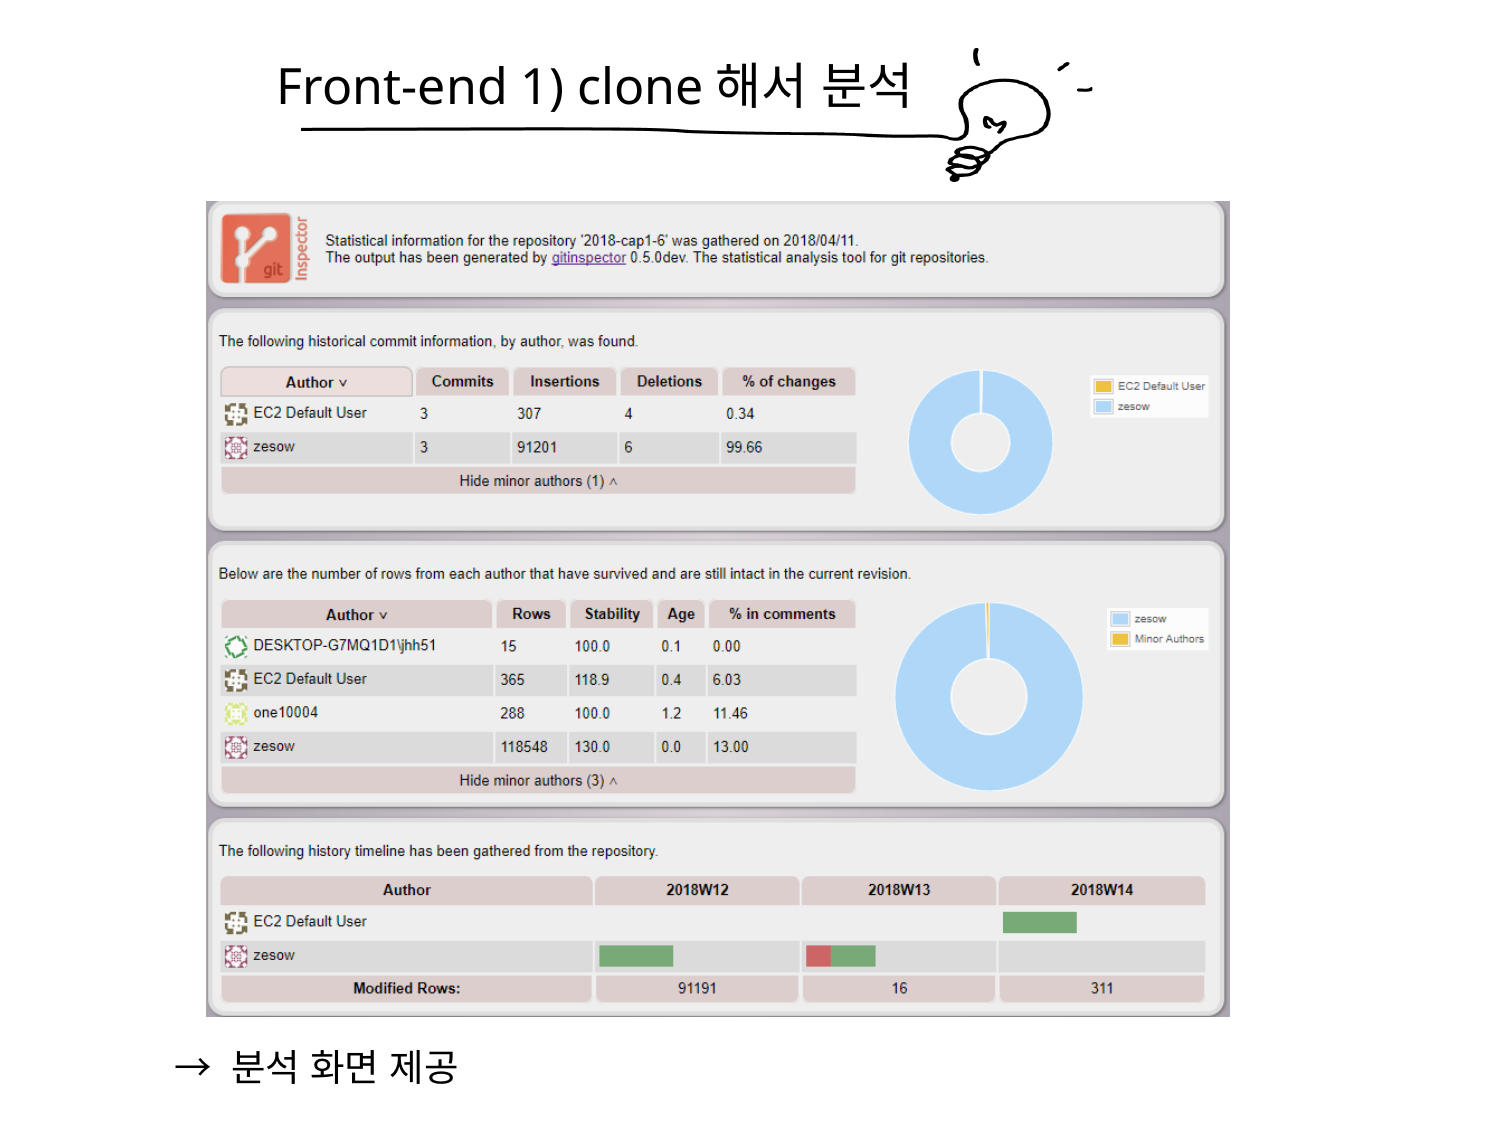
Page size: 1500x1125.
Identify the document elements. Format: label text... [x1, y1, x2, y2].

picture [300, 48, 1093, 182]
text_box → 분석 화면 제공 [159, 1036, 1353, 1097]
title Front-end 1) clone해서 분석 [230, 25, 975, 144]
picture [206, 201, 1230, 1017]
